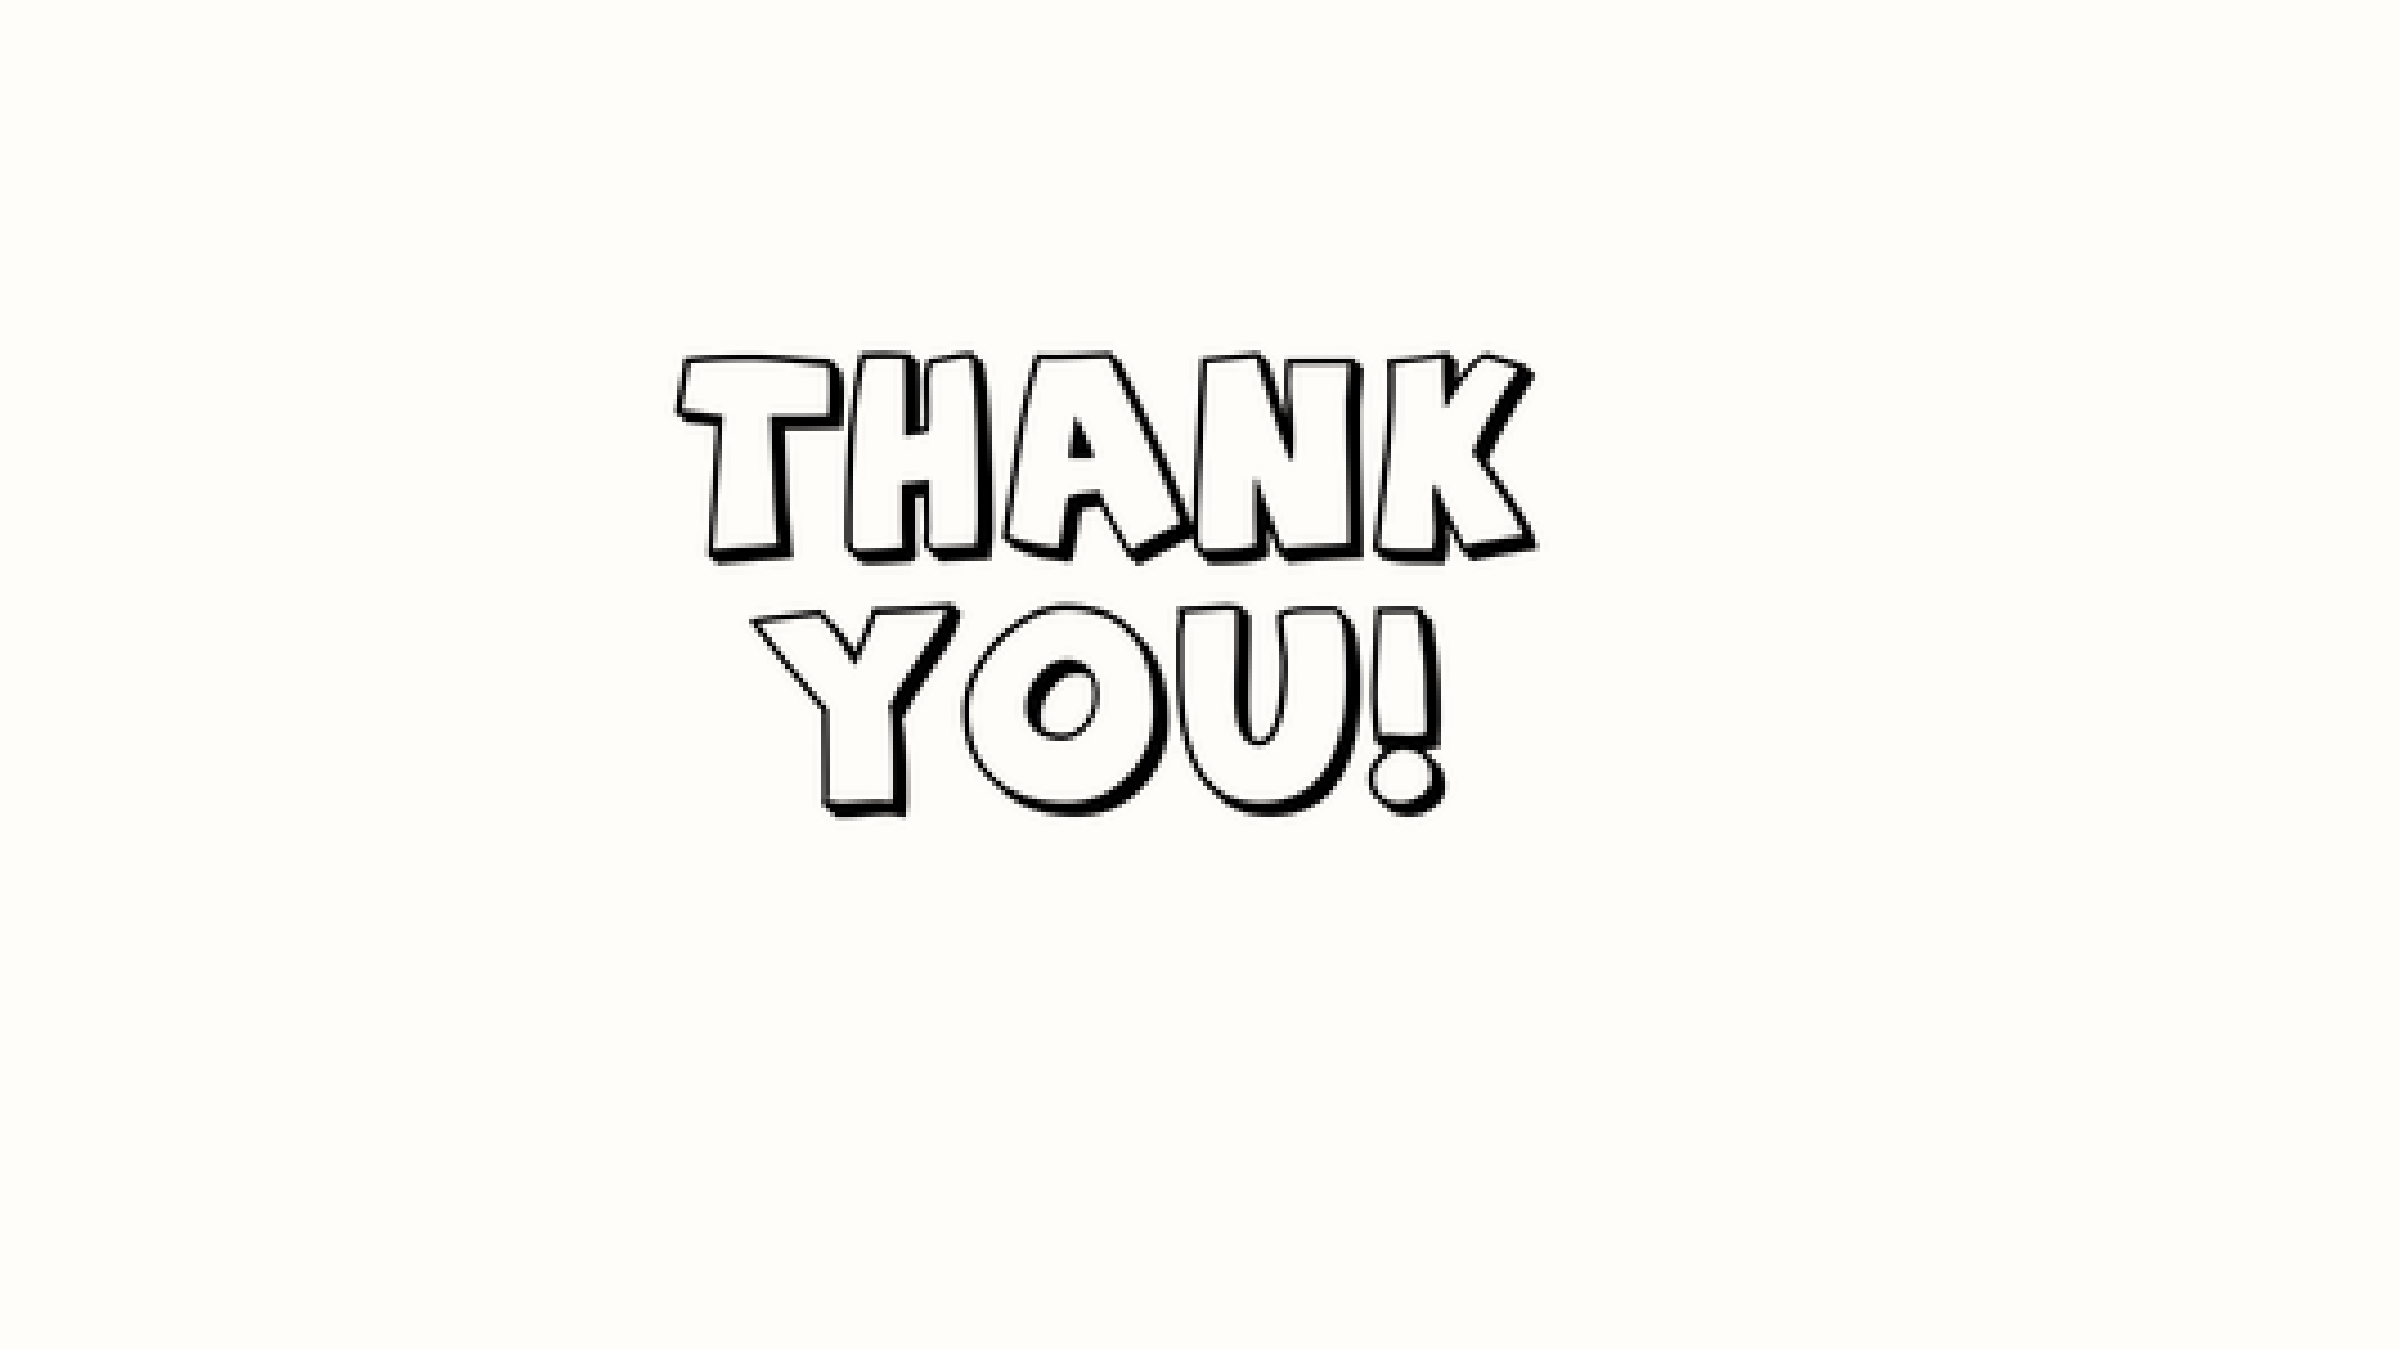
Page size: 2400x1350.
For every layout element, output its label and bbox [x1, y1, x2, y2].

picture [660, 135, 1558, 1033]
